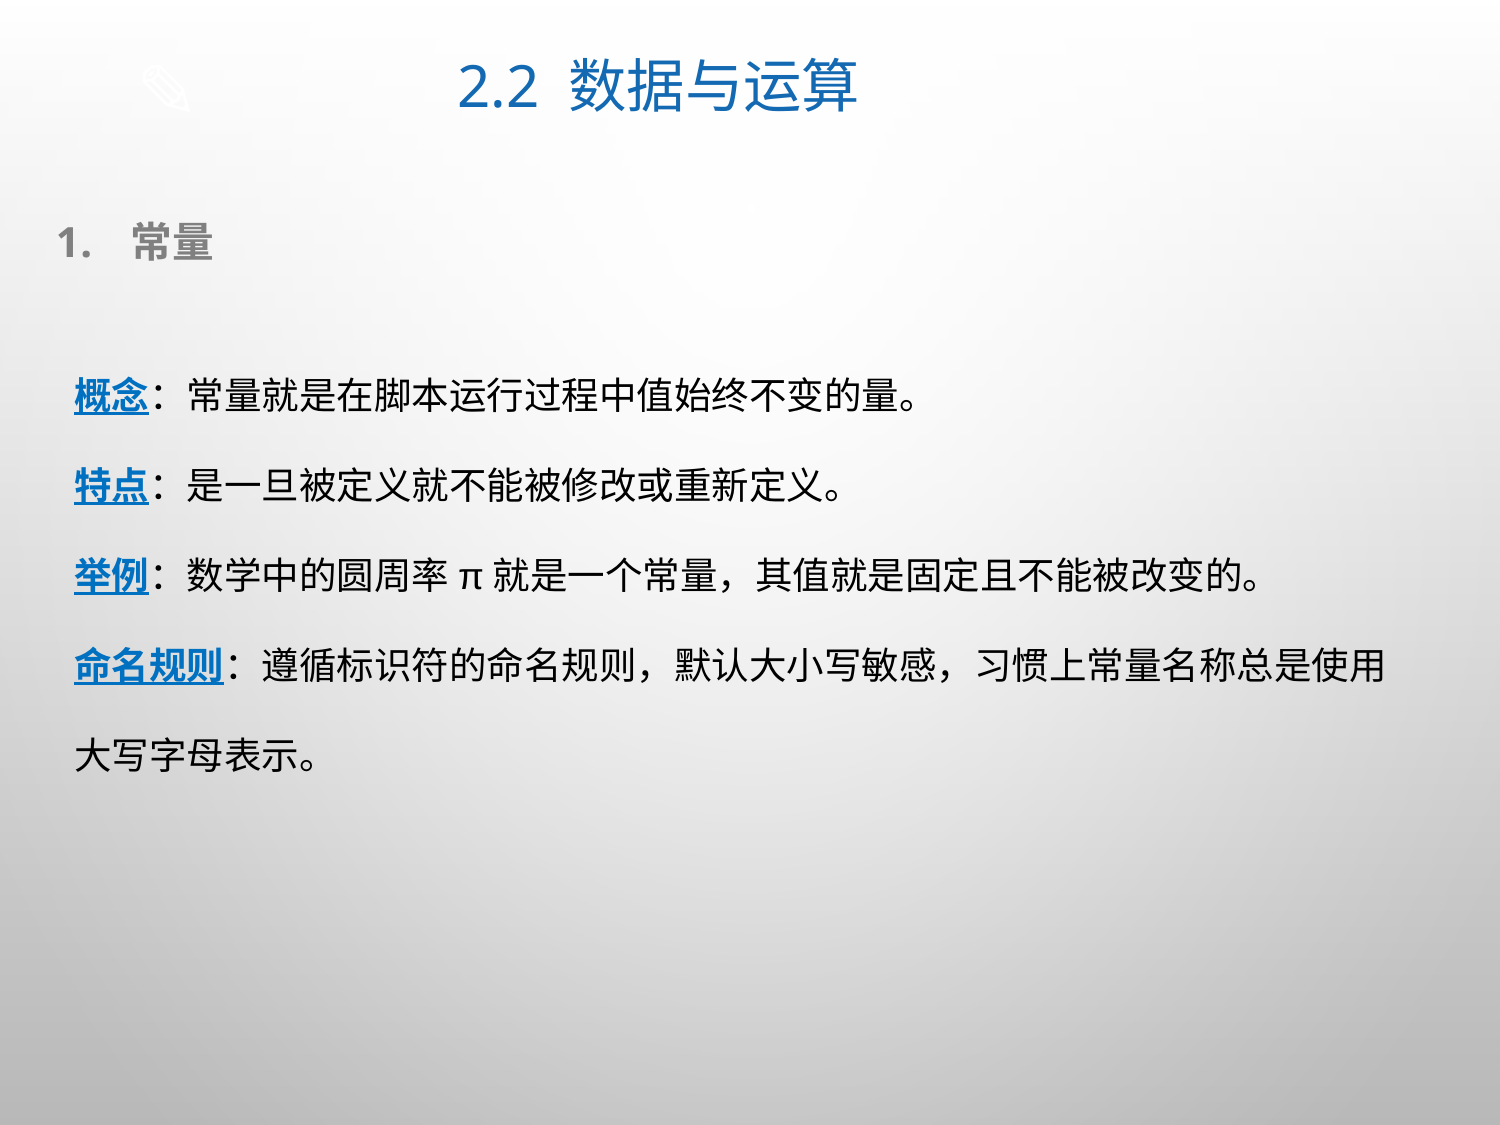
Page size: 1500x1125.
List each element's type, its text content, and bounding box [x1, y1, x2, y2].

title 2.2 数据与运算 [271, 25, 1046, 153]
text_box 概念：常量就是在脚本运行过程中值始终不变的量。 特点：是一旦被定义就不能被修改或重新定义。 举例：数学中的圆周率π就是一个常量，其值就是固定且不能被改变的。 命名规则：遵循标识符的命名规则，默认大小写敏感，习惯上常量名称总是使用大写字母表示。 [59, 319, 1438, 785]
text_box 常量 [41, 208, 1424, 274]
picture [0, 0, 1500, 1125]
